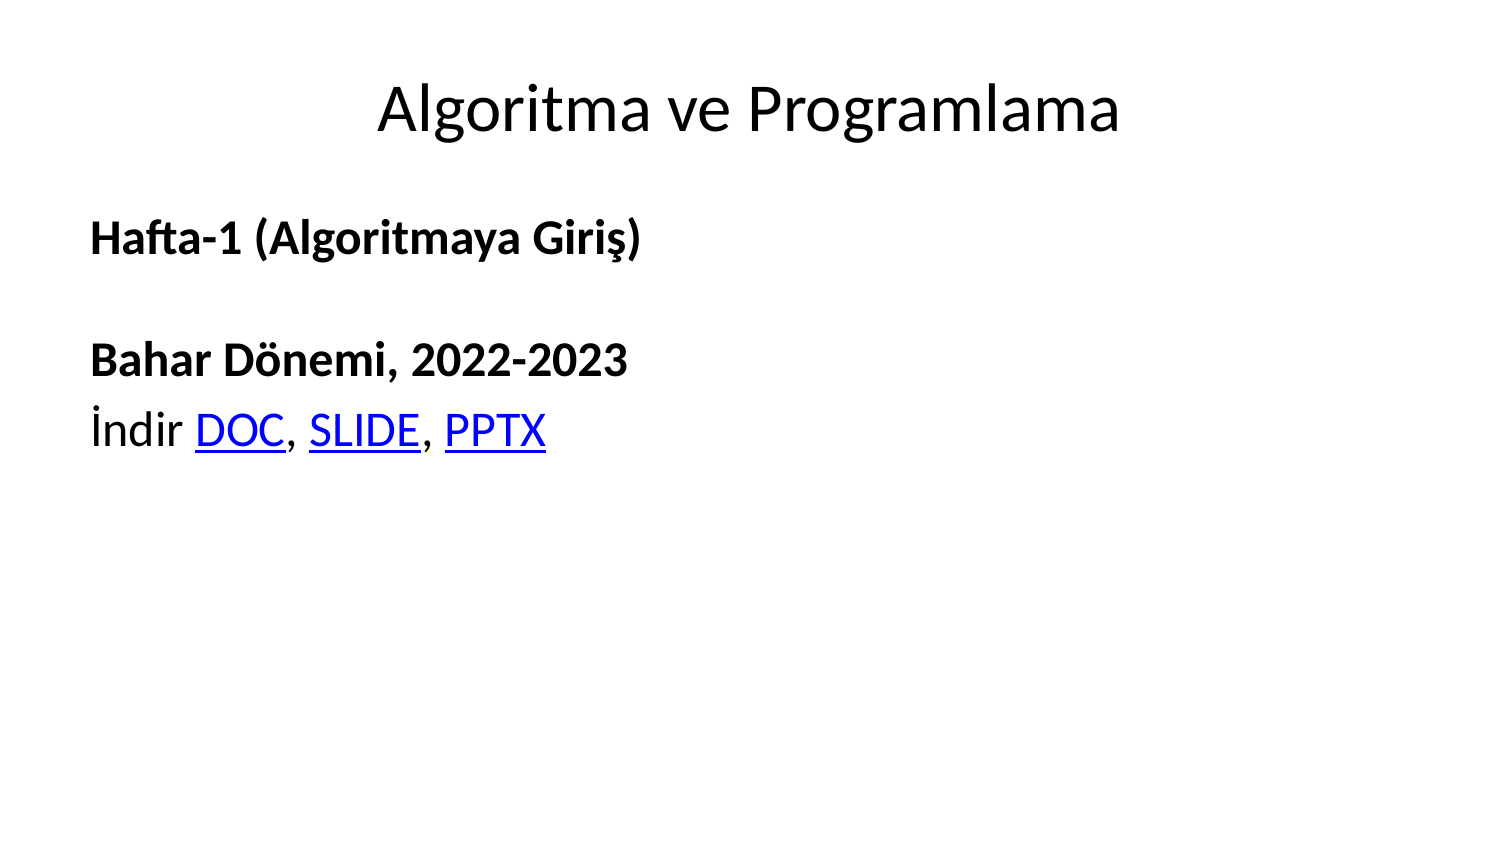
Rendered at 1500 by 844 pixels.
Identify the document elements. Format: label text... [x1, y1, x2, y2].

list Hafta-1 (Algoritmaya Giriş) Bahar Dönemi, 2022-2023 İndir DOC, SLIDE, PPTX [75, 196, 1425, 754]
title Algoritma ve Programlama [75, 33, 1425, 175]
